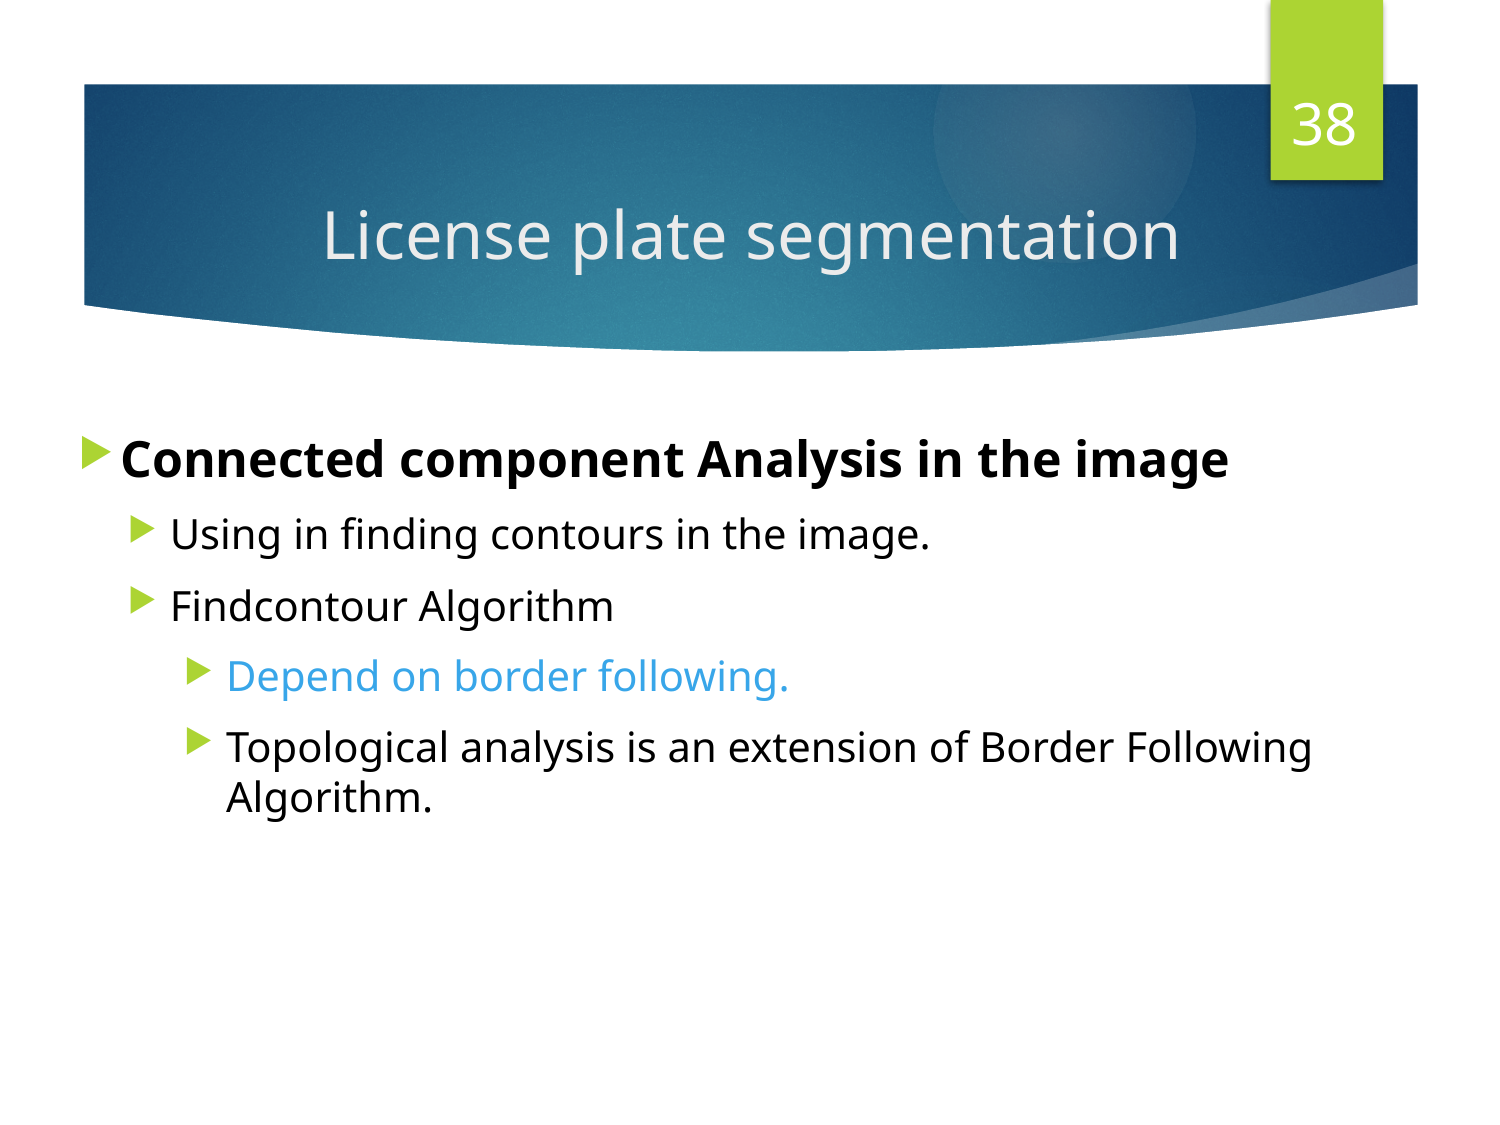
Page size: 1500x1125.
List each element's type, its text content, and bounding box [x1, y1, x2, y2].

slide_number 38 [1259, 48, 1390, 175]
title License plate segmentation [240, 174, 1281, 291]
list Connected component Analysis in the image Using in finding contours in the image. Findcontour Algorithm Depend on border following. Topological analysis is an extension of Border Following Algorithm. [63, 365, 1450, 1100]
